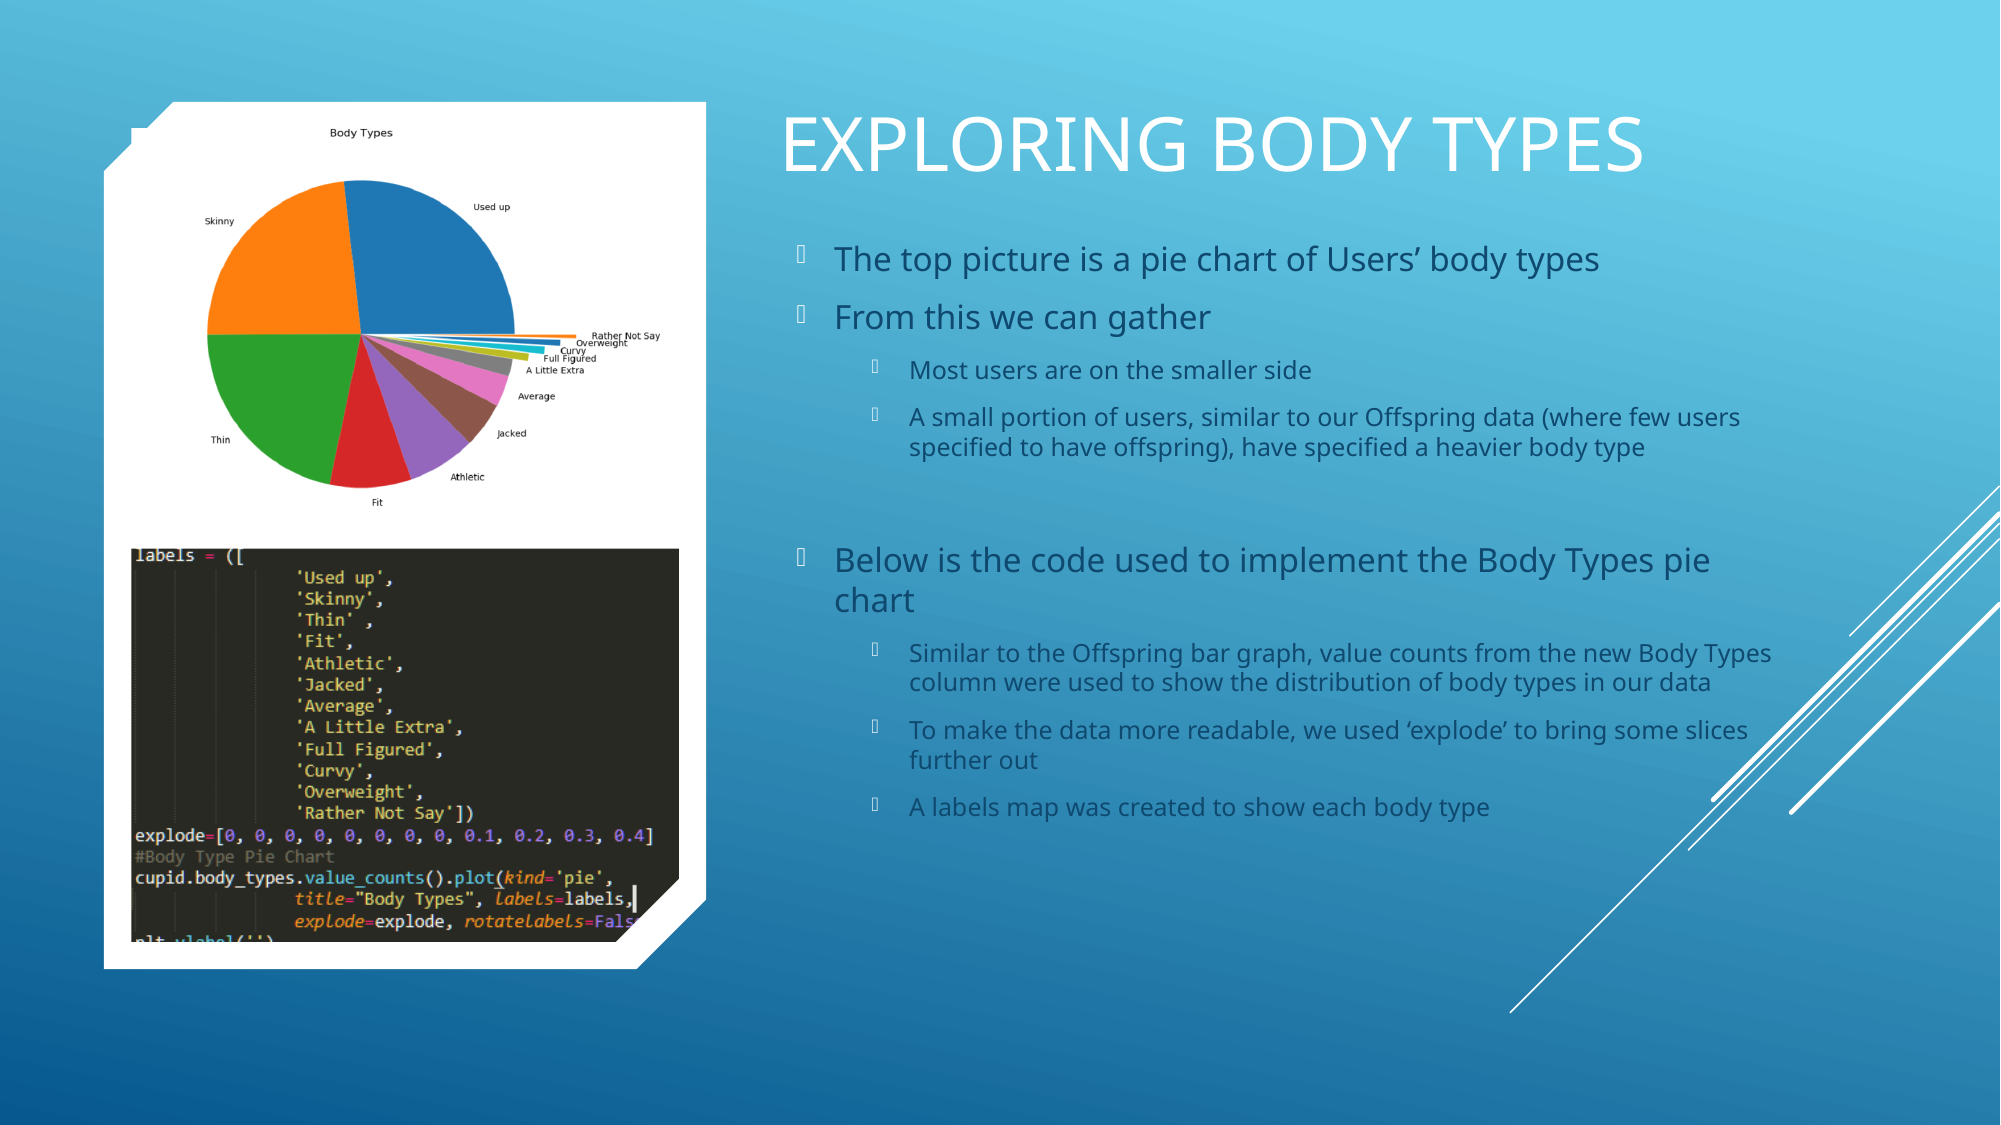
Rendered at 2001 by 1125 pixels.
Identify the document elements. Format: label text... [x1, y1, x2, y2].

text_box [1510, 485, 2000, 1013]
title Exploring body types [764, 18, 1688, 266]
text_box [0, 0, 2000, 1125]
list The top picture is a pie chart of Users’ body types From this we can gather Most users are on the smaller side A small portion of users, similar to our Offspring data (where few users specified to have offspring), have specified a heavier body type Below is the code used to implement the Body Types pie chart Similar to the Offspring bar graph, value counts from the new Body Types column were used to show the distribution of body types in our data To make the data more readable, we used ‘explode’ to bring some slices further out A labels map was created to show each body type [781, 189, 1808, 942]
picture [131, 548, 680, 943]
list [131, 128, 680, 524]
text_box [102, 100, 708, 971]
